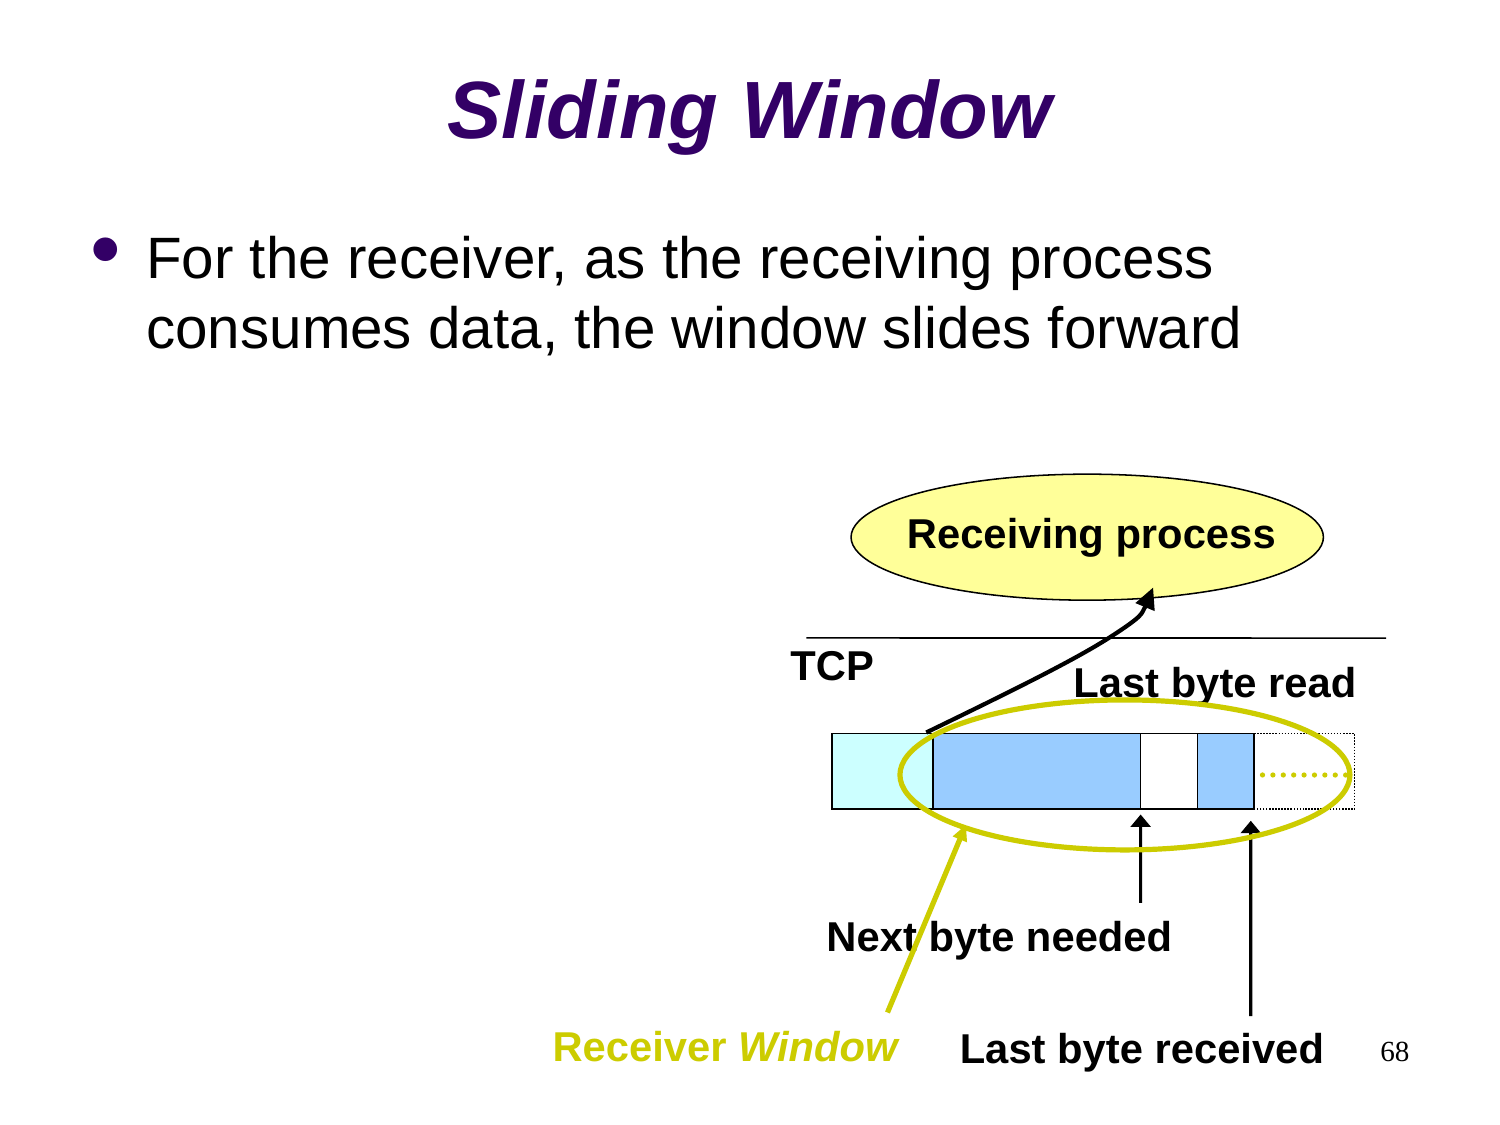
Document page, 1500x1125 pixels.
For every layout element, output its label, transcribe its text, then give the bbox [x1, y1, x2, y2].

text_box Last byte read [1058, 648, 1372, 714]
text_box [537, 699, 1351, 1078]
text_box TCP [775, 631, 889, 697]
list For the receiver, as the receiving process consumes data, the window slides forward [75, 212, 1475, 1006]
slide_number 68 [1074, 1024, 1426, 1101]
text_box [851, 501, 1324, 601]
text_box [899, 474, 1276, 499]
text_box [980, 587, 1155, 698]
text_box Receiving process [892, 499, 1291, 565]
title Sliding Window [0, 20, 1500, 163]
